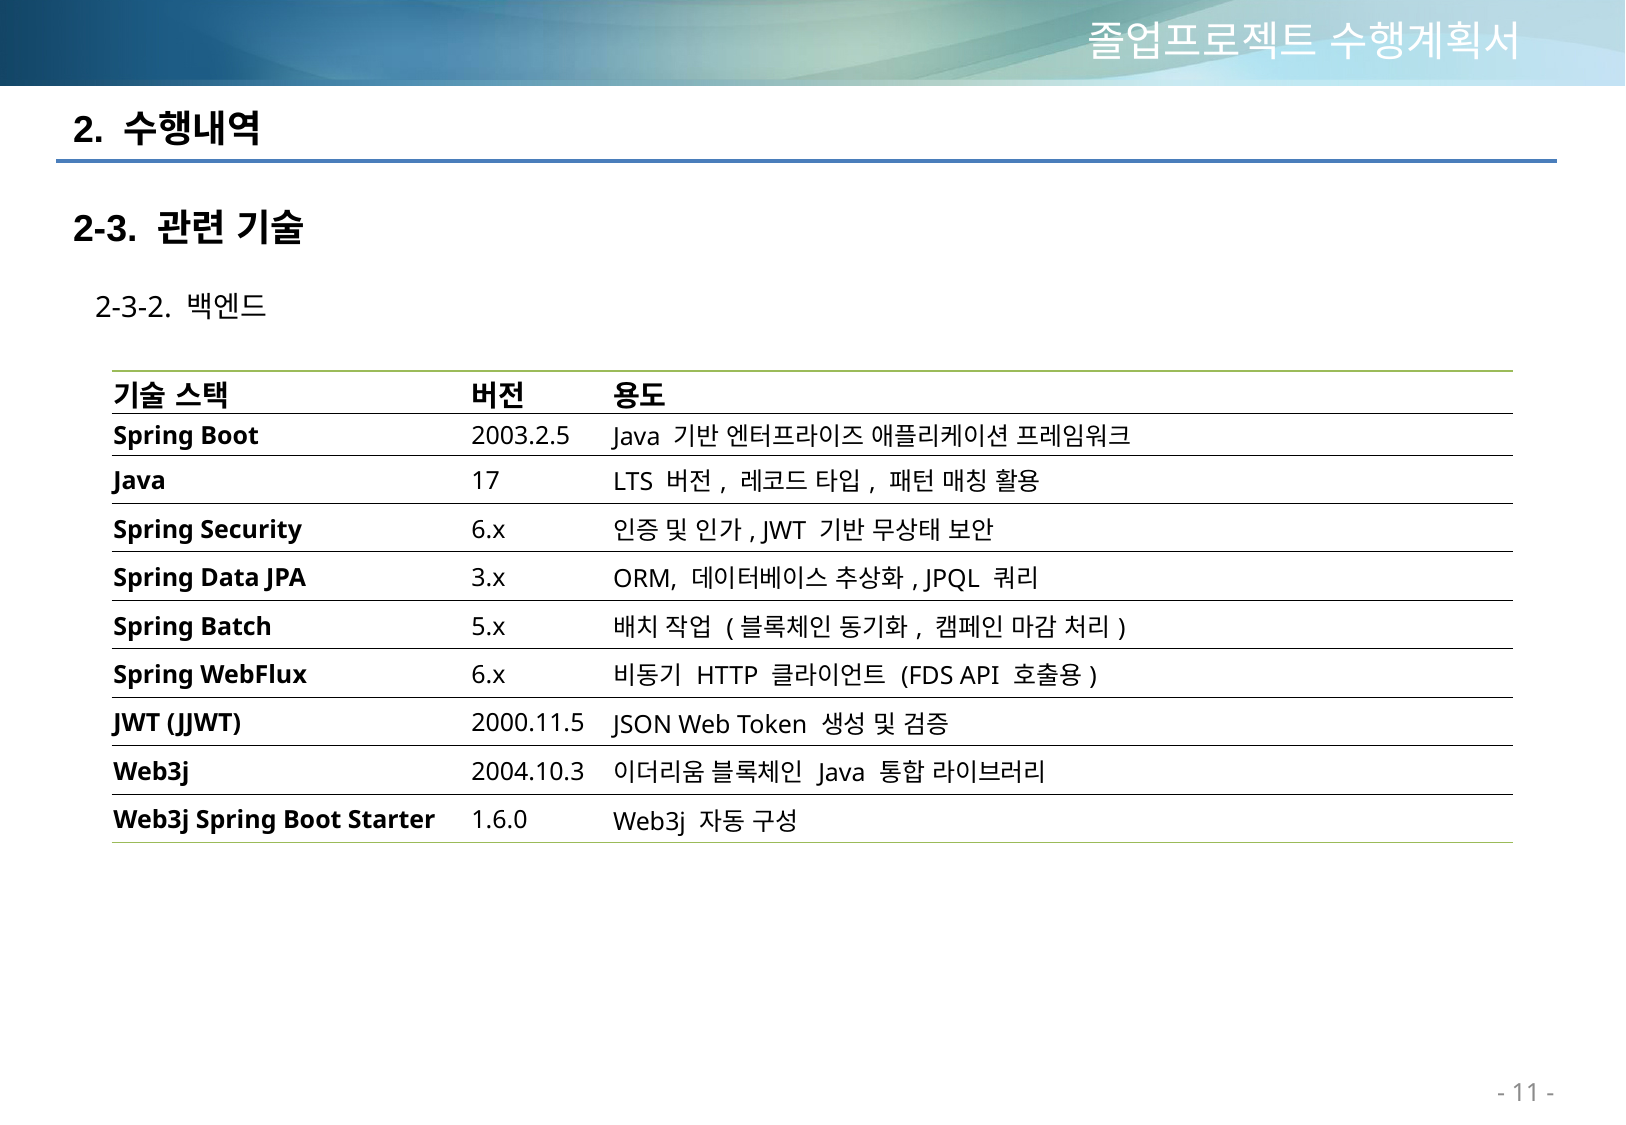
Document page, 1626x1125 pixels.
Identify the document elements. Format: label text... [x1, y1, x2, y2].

table_cell Spring Data JPA [112, 552, 470, 600]
table_cell Web3j [112, 746, 470, 794]
table_cell Java 기반 엔터프라이즈 애플리케이션 프레임워크 [612, 414, 1513, 455]
table_cell 2000.11.5 [470, 698, 612, 745]
table_cell 17 [470, 456, 612, 503]
table_cell 비동기 HTTP 클라이언트 (FDS API 호출용) [612, 649, 1513, 697]
table_cell JSON Web Token 생성 및 검증 [612, 698, 1513, 745]
table_cell Web3j 자동 구성 [612, 795, 1513, 842]
table_header 용도 [612, 372, 1513, 413]
table_cell 배치 작업 (블록체인 동기화, 캠페인 마감 처리) [612, 601, 1513, 648]
table_cell Spring Boot [112, 414, 470, 455]
table_cell 6.x [470, 649, 612, 697]
table_cell Spring WebFlux [112, 649, 470, 697]
table_cell 이더리움 블록체인 Java 통합 라이브러리 [612, 746, 1513, 794]
table_cell 인증 및 인가, JWT 기반 무상태 보안 [612, 504, 1513, 551]
table_cell Java [112, 456, 470, 503]
picture [0, 0, 1625, 86]
table_cell 2004.10.3 [470, 746, 612, 794]
table_cell LTS 버전, 레코드 타입, 패턴 매칭 활용 [612, 456, 1513, 503]
table_header 기술 스택 [112, 372, 470, 413]
table_cell Spring Security [112, 504, 470, 551]
table_cell Spring Batch [112, 601, 470, 648]
table_cell 5.x [470, 601, 612, 648]
table_cell 2003.2.5 [470, 414, 612, 455]
table_cell JWT (JJWT) [112, 698, 470, 745]
table_cell 1.6.0 [470, 795, 612, 842]
table_cell ORM, 데이터베이스 추상화, JPQL 쿼리 [612, 552, 1513, 600]
text_box 2. 수행내역 [58, 97, 825, 160]
table_cell 3.x [470, 552, 612, 600]
table_header 버전 [470, 372, 612, 413]
title 졸업프로젝트 수행계획서 [1072, 7, 1621, 71]
table_cell Web3j Spring Boot Starter [112, 795, 470, 842]
text_box 2-3-2. 백엔드 [80, 246, 1545, 331]
table_cell 6.x [470, 504, 612, 551]
text_box 2-3. 관련 기술 [58, 196, 825, 260]
